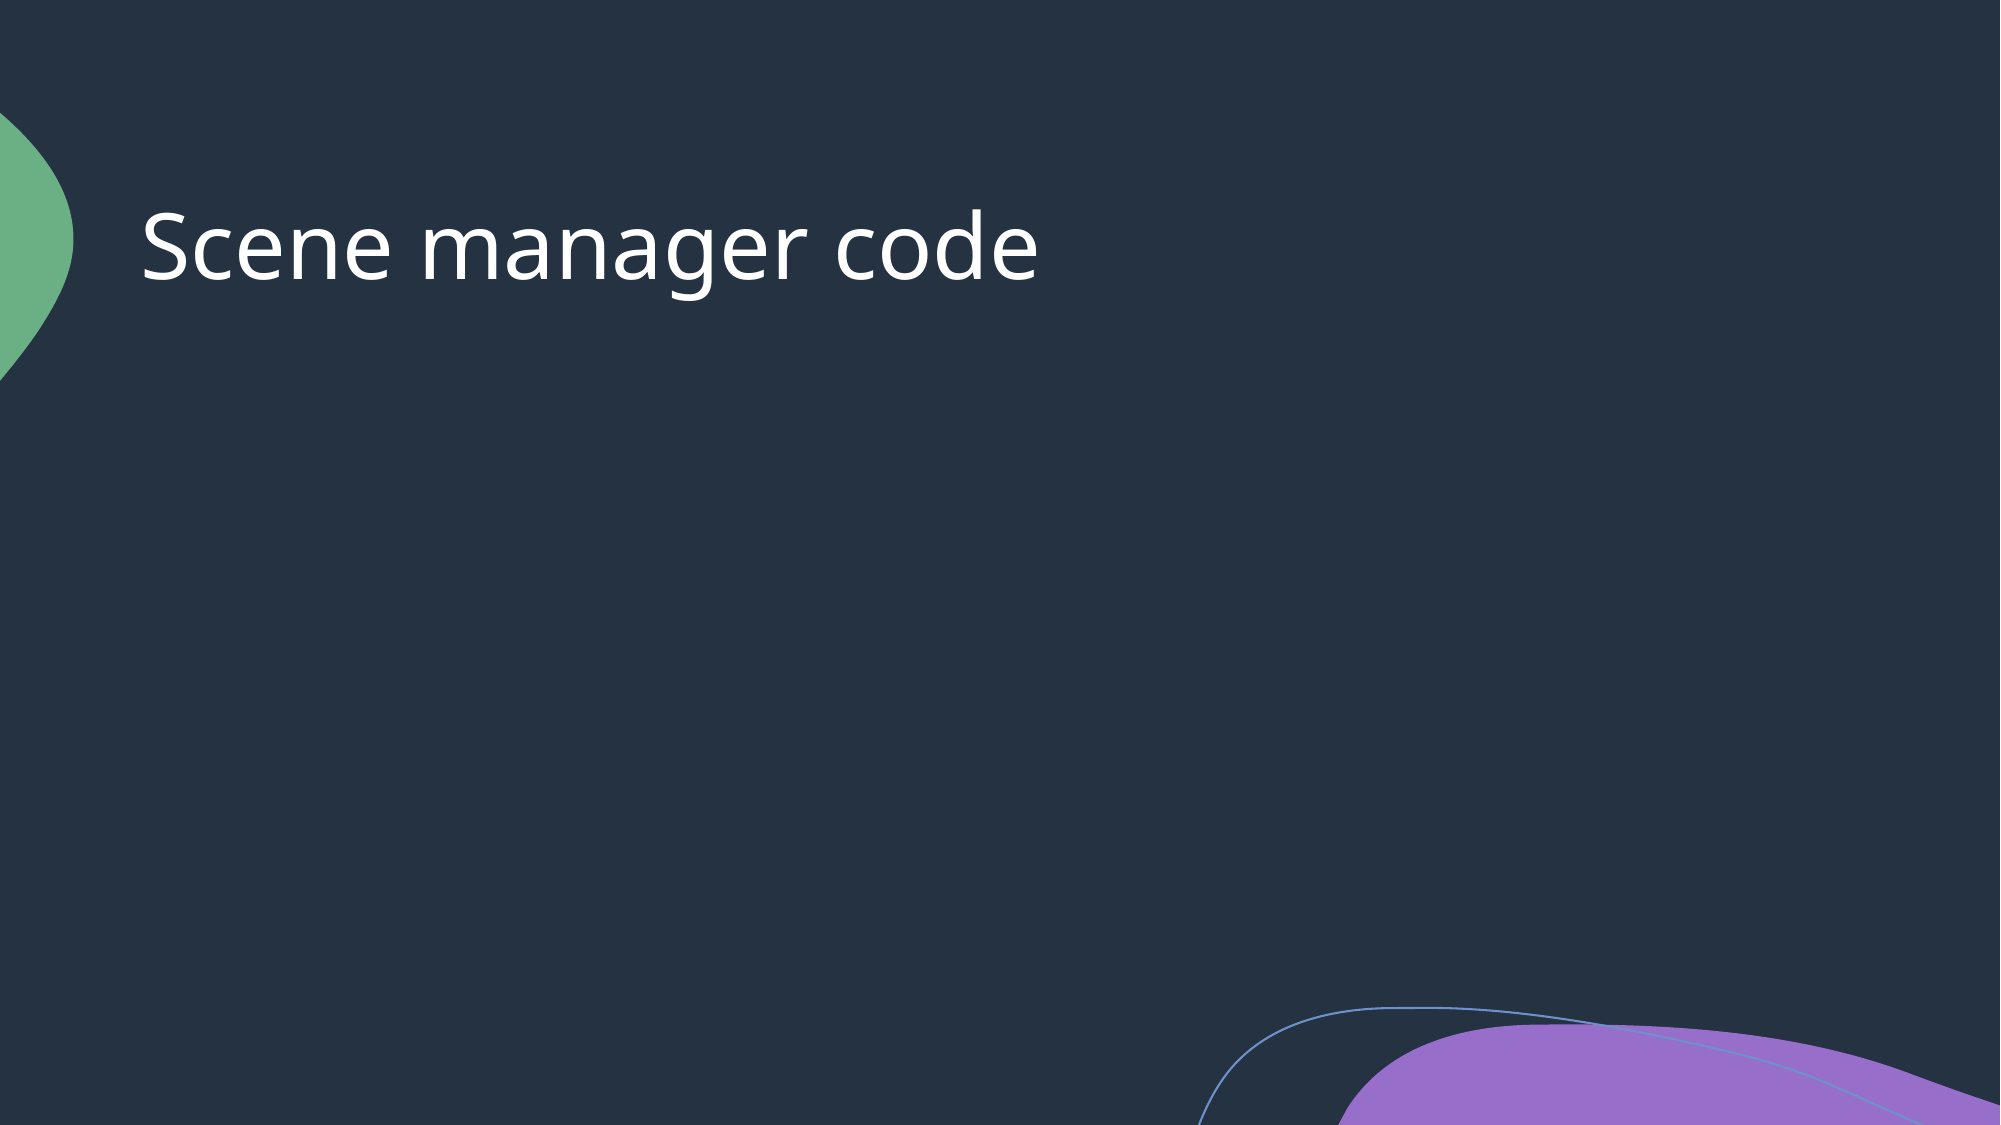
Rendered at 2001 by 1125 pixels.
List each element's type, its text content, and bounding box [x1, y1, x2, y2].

title Scene manager code [125, 125, 1875, 375]
